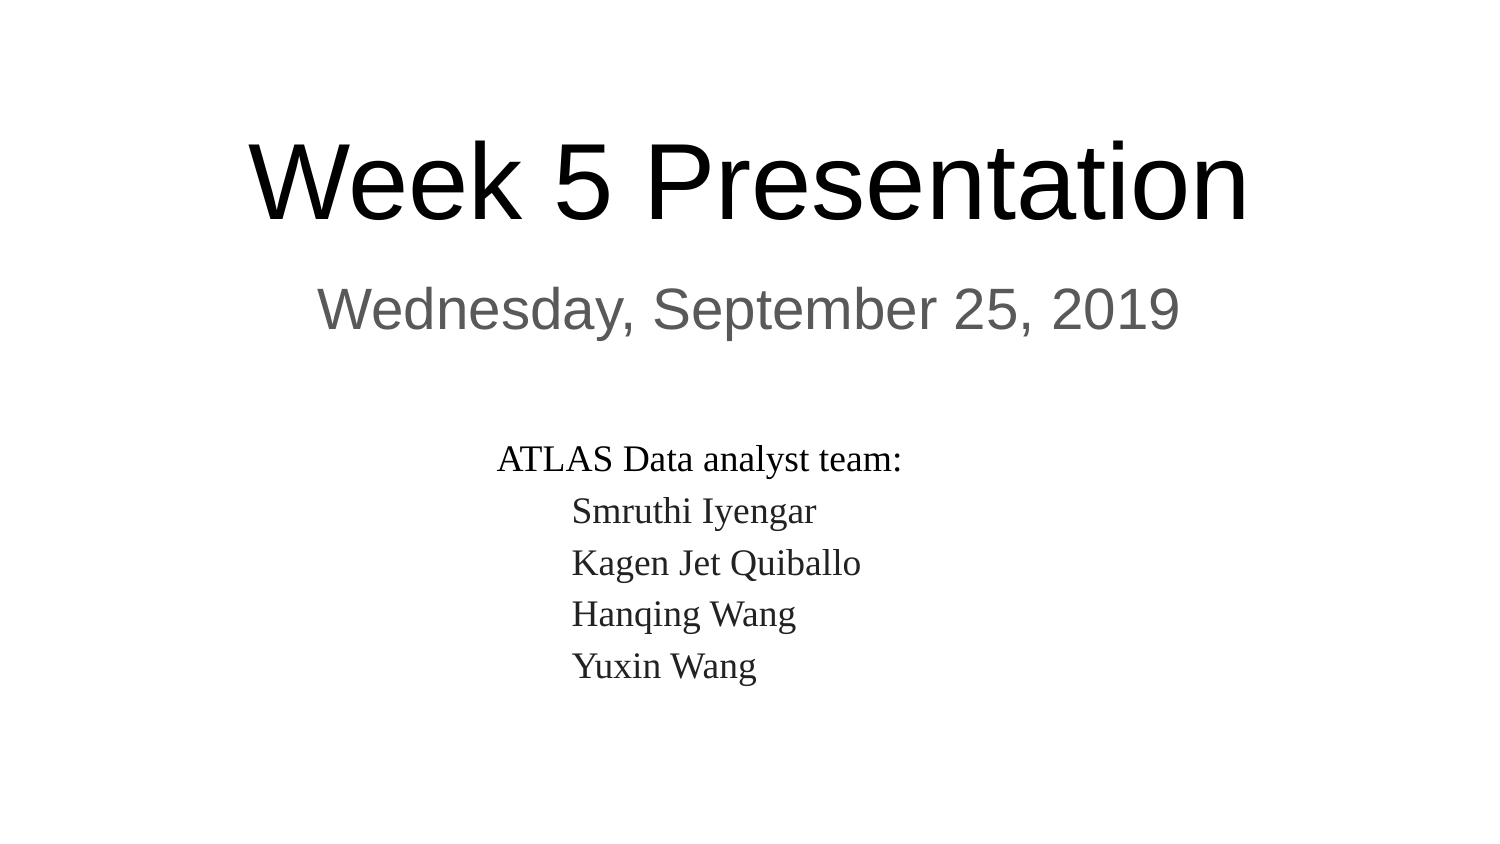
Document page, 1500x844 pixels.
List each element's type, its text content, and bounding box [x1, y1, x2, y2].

text_box ATLAS Data analyst team: Smruthi Iyengar Kagen Jet Quiballo Hanqing Wang Yuxin Wang [481, 412, 1019, 697]
title Week 5 Presentation [51, 97, 1449, 255]
subtitle Wednesday, September 25, 2019 [51, 255, 1449, 386]
